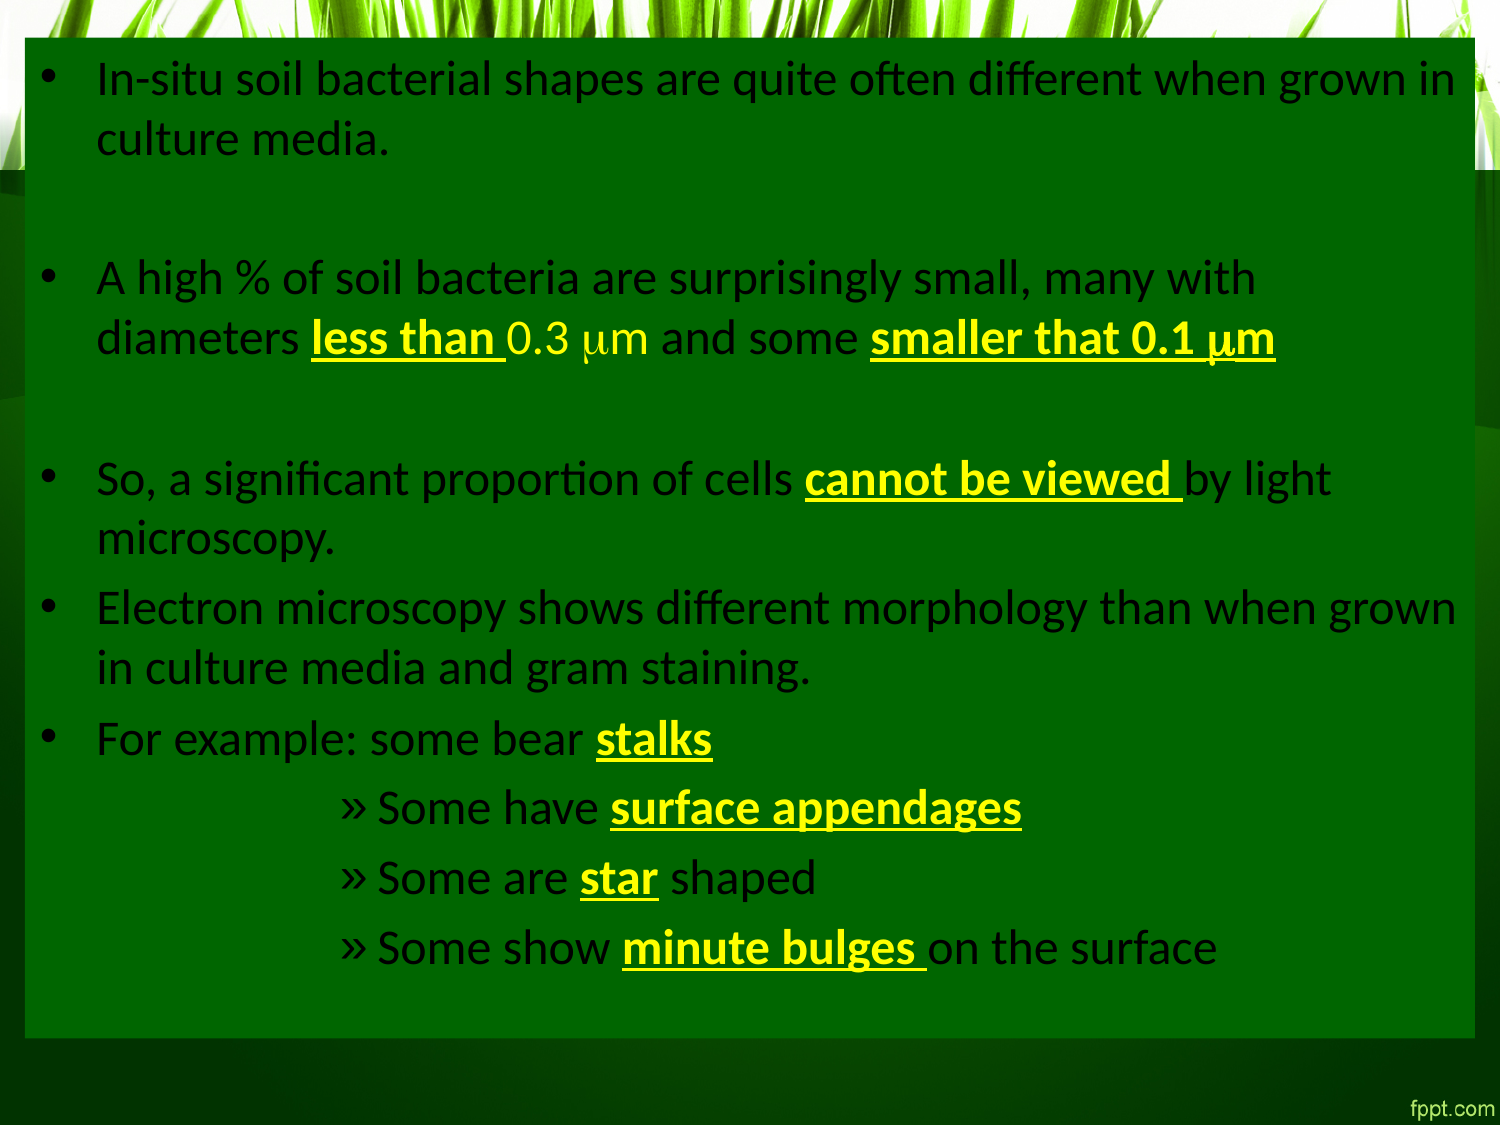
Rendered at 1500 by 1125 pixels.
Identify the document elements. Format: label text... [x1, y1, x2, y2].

picture [0, 0, 1500, 1125]
list In-situ soil bacterial shapes are quite often different when grown in culture media. A high % of soil bacteria are surprisingly small, many with diameters less than 0.3 m and some smaller that 0.1 m So, a significant proportion of cells cannot be viewed by light microscopy. Electron microscopy shows different morphology than when grown in culture media and gram staining. For example: some bear stalks Some have surface appendages Some are star shaped Some show minute bulges on the surface [24, 37, 1475, 1039]
